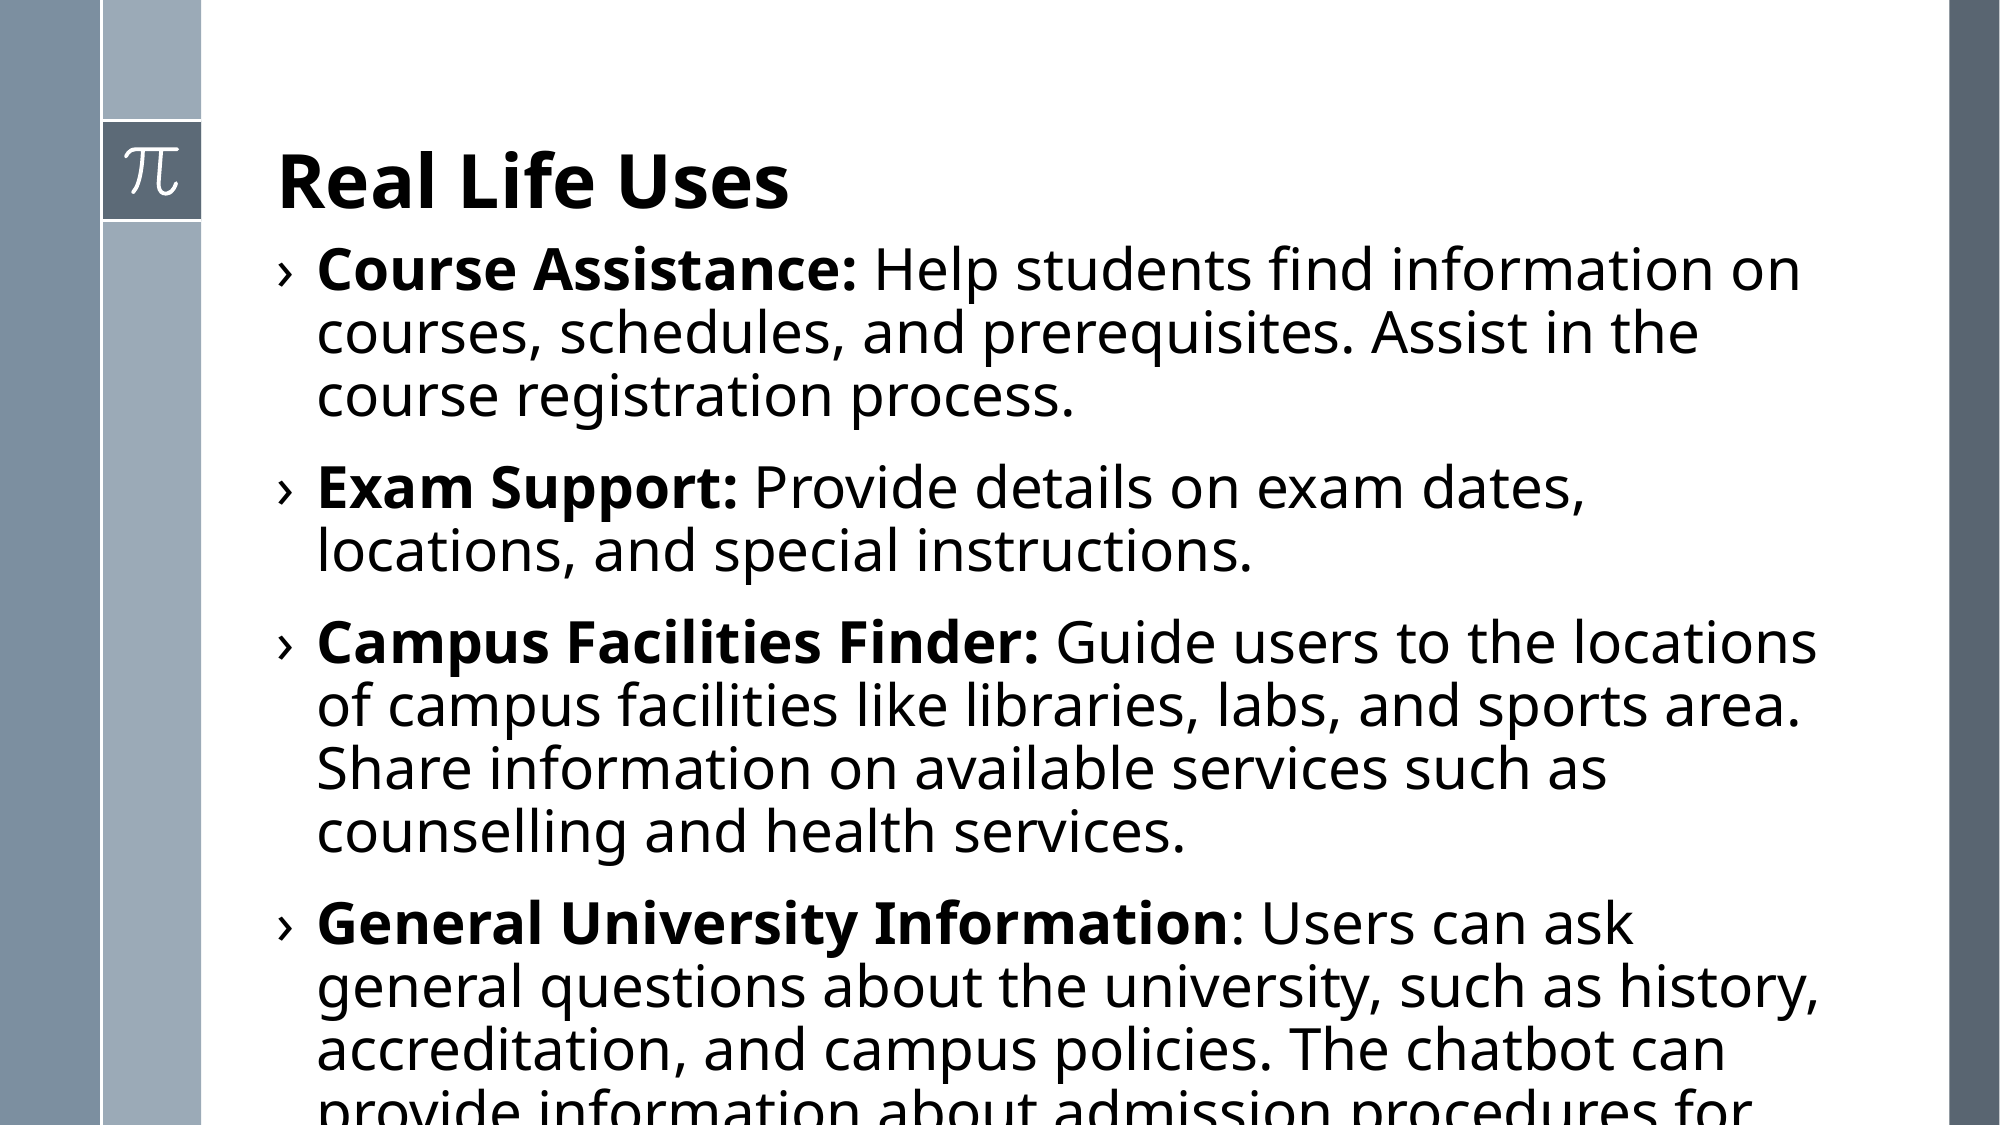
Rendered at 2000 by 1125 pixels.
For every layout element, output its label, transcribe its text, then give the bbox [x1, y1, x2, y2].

title Real Life Uses [261, 29, 1867, 232]
text_box Course Assistance: Help students find information on courses, schedules, and prerequisites. Assist in the course registration process. Exam Support: Provide details on exam dates, locations, and special instructions. Campus Facilities Finder: Guide users to the locations of campus facilities like libraries, labs, and sports area. Share information on available services such as counselling and health services. General University Information: Users can ask general questions about the university, such as history, accreditation, and campus policies. The chatbot can provide information about admission procedures for prospective students. [261, 232, 1867, 1083]
